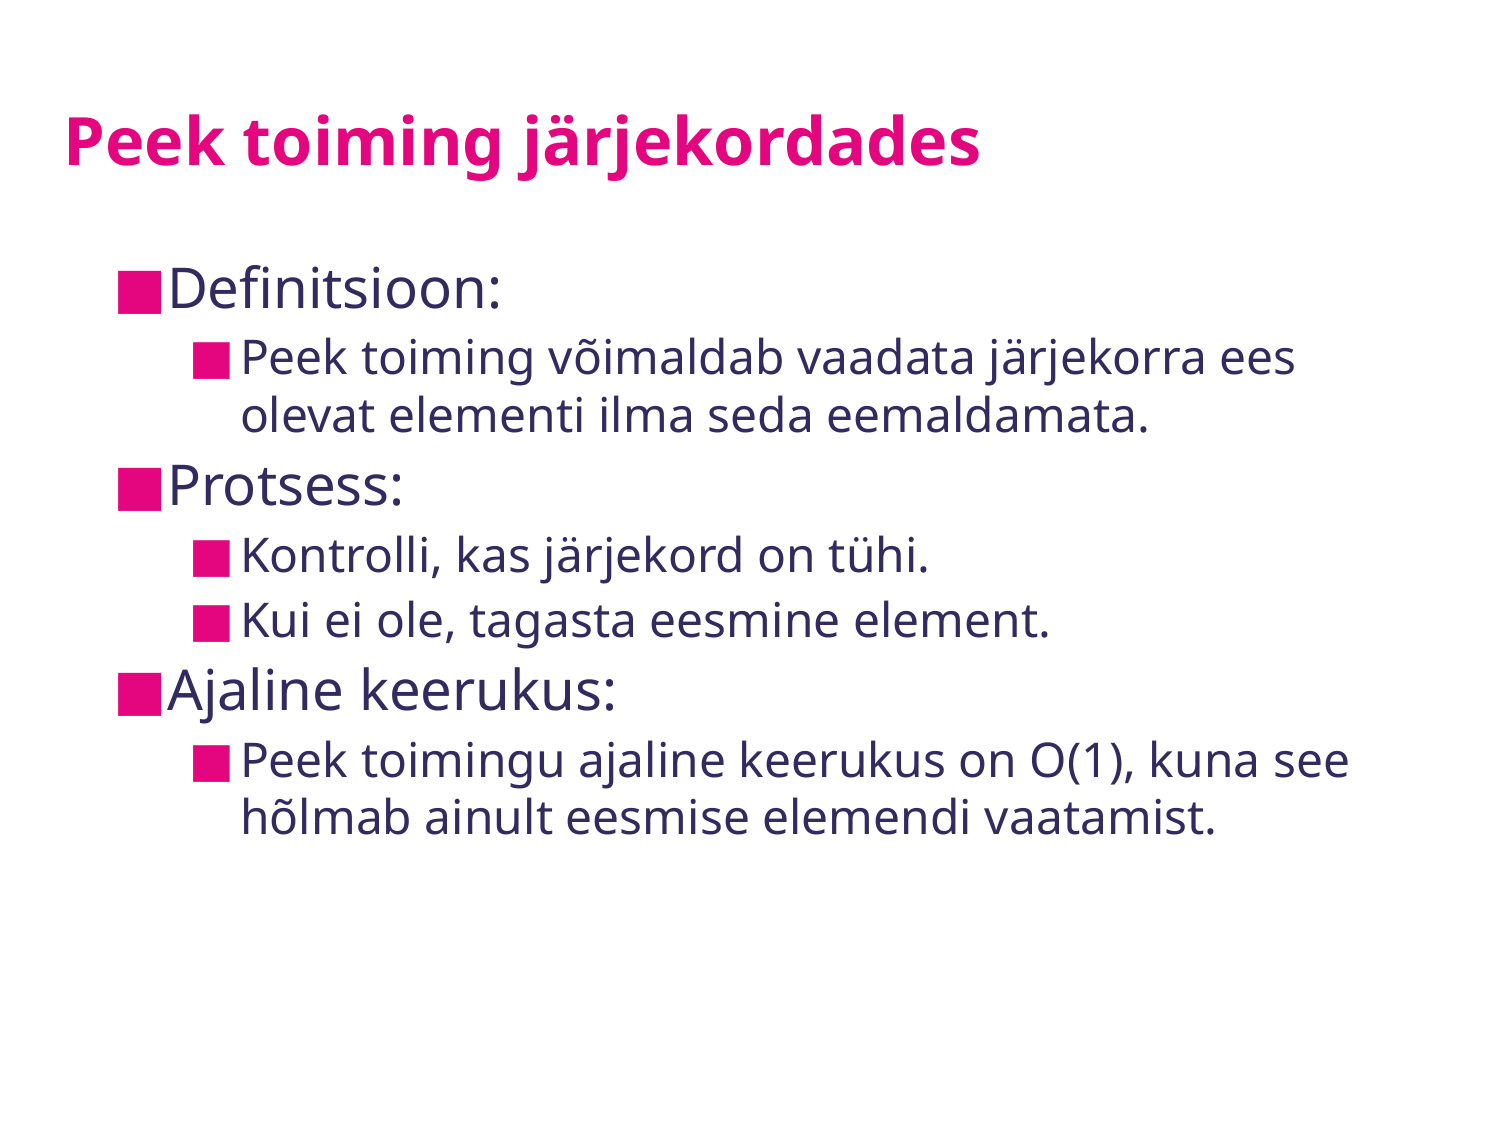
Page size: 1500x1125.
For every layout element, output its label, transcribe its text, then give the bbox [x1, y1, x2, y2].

list Definitsioon: Peek toiming võimaldab vaadata järjekorra ees olevat elementi ilma seda eemaldamata. Protsess: Kontrolli, kas järjekord on tühi. Kui ei ole, tagasta eesmine element. Ajaline keerukus: Peek toimingu ajaline keerukus on O(1), kuna see hõlmab ainult eesmise elemendi vaatamist. [75, 244, 1425, 987]
title Peek toiming järjekordades [48, 45, 1399, 233]
